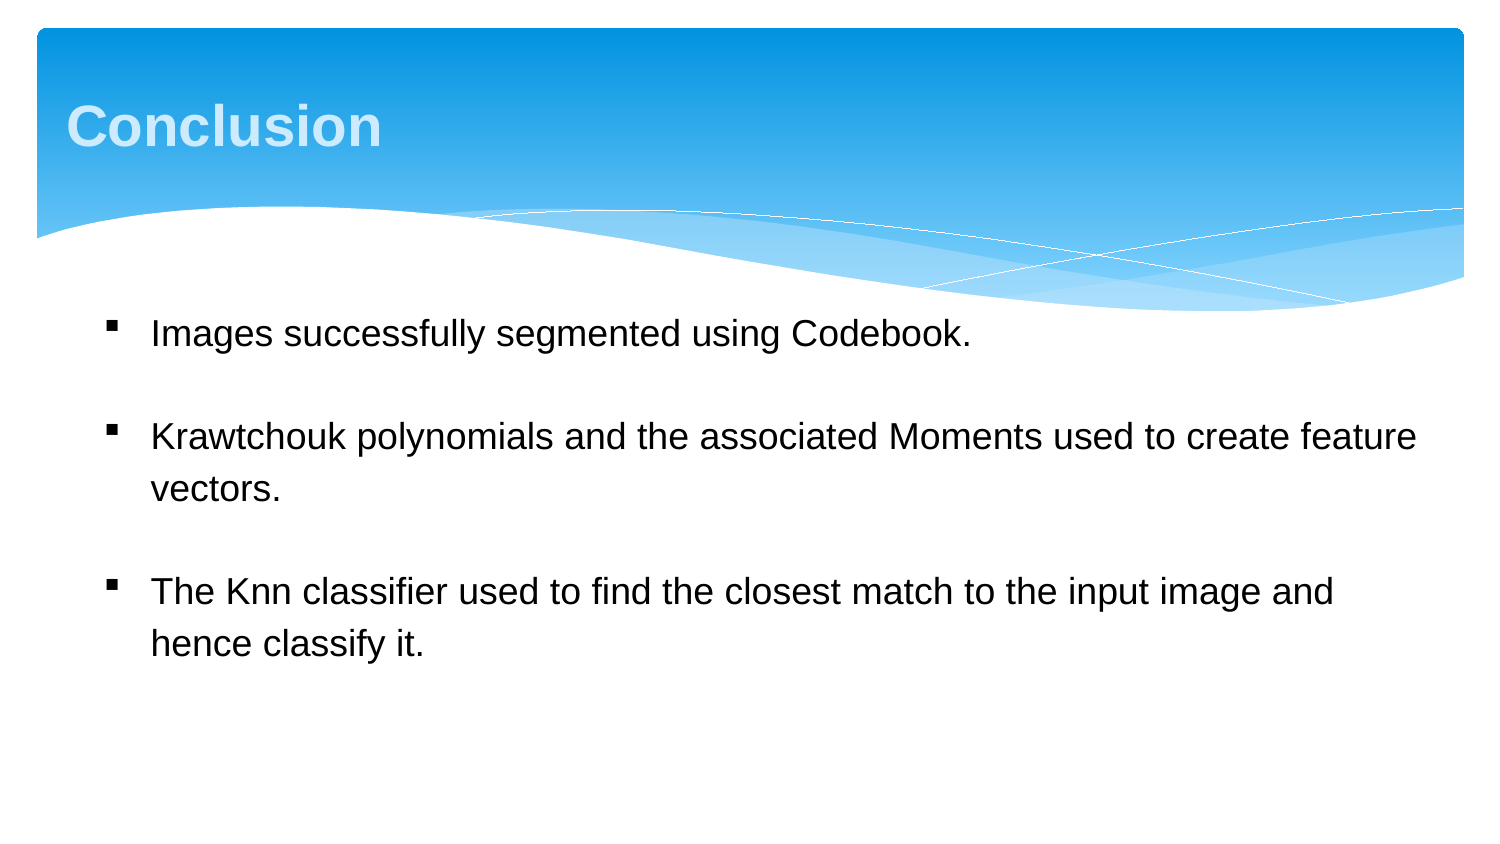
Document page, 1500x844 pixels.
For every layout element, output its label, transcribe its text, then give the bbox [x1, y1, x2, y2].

title Conclusion [51, 72, 1449, 167]
list Images successfully segmented using Codebook. Krawtchouk polynomials and the associated Moments used to create feature vectors. The Knn classifier used to find the closest match to the input image and hence classify it. [51, 286, 1449, 765]
